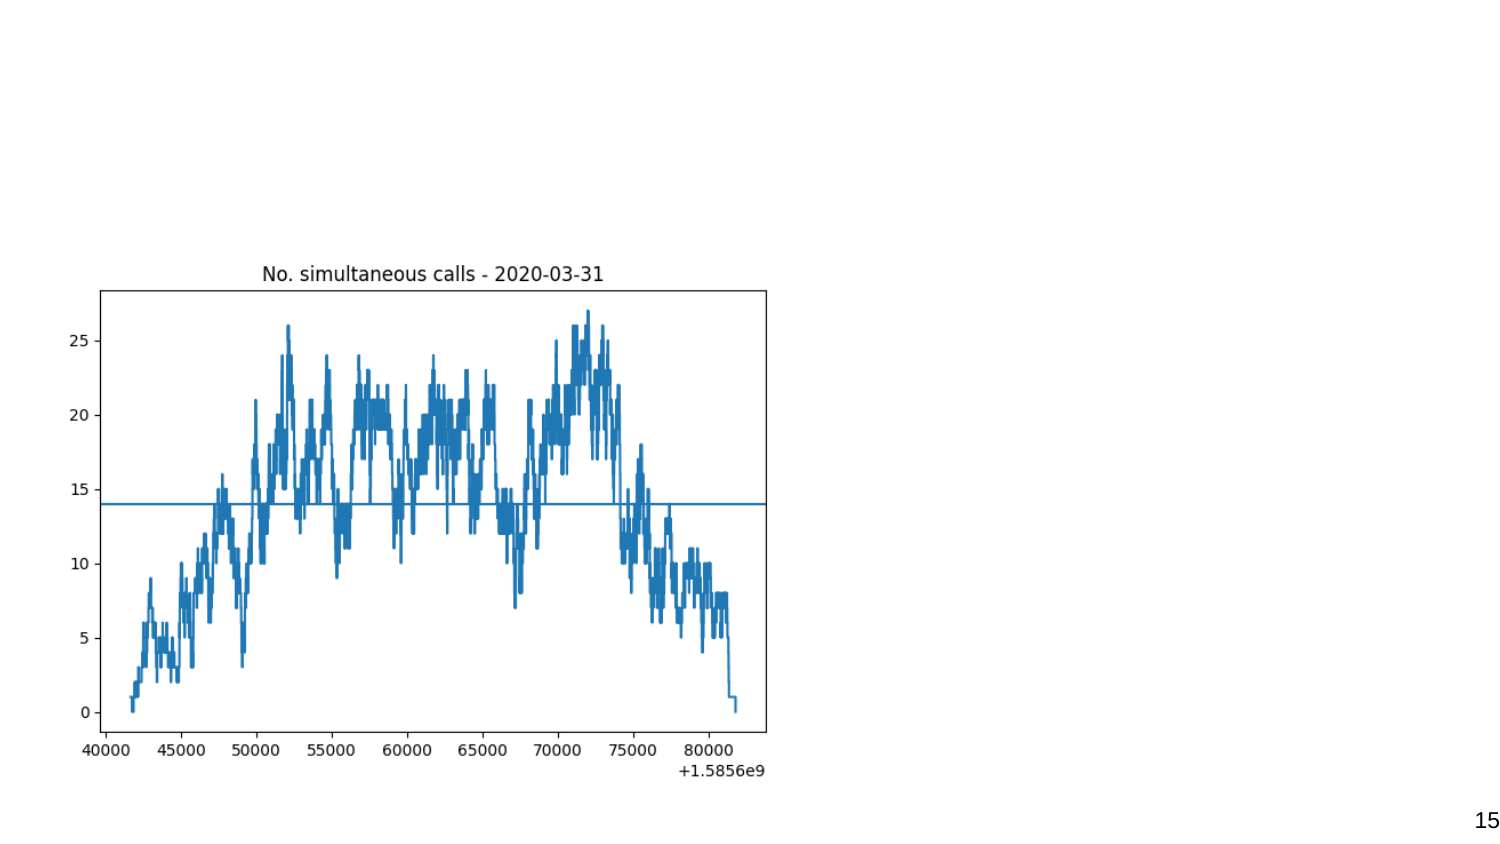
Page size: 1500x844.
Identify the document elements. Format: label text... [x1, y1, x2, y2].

picture [51, 248, 783, 797]
slide_number 15 [1163, 796, 1500, 842]
